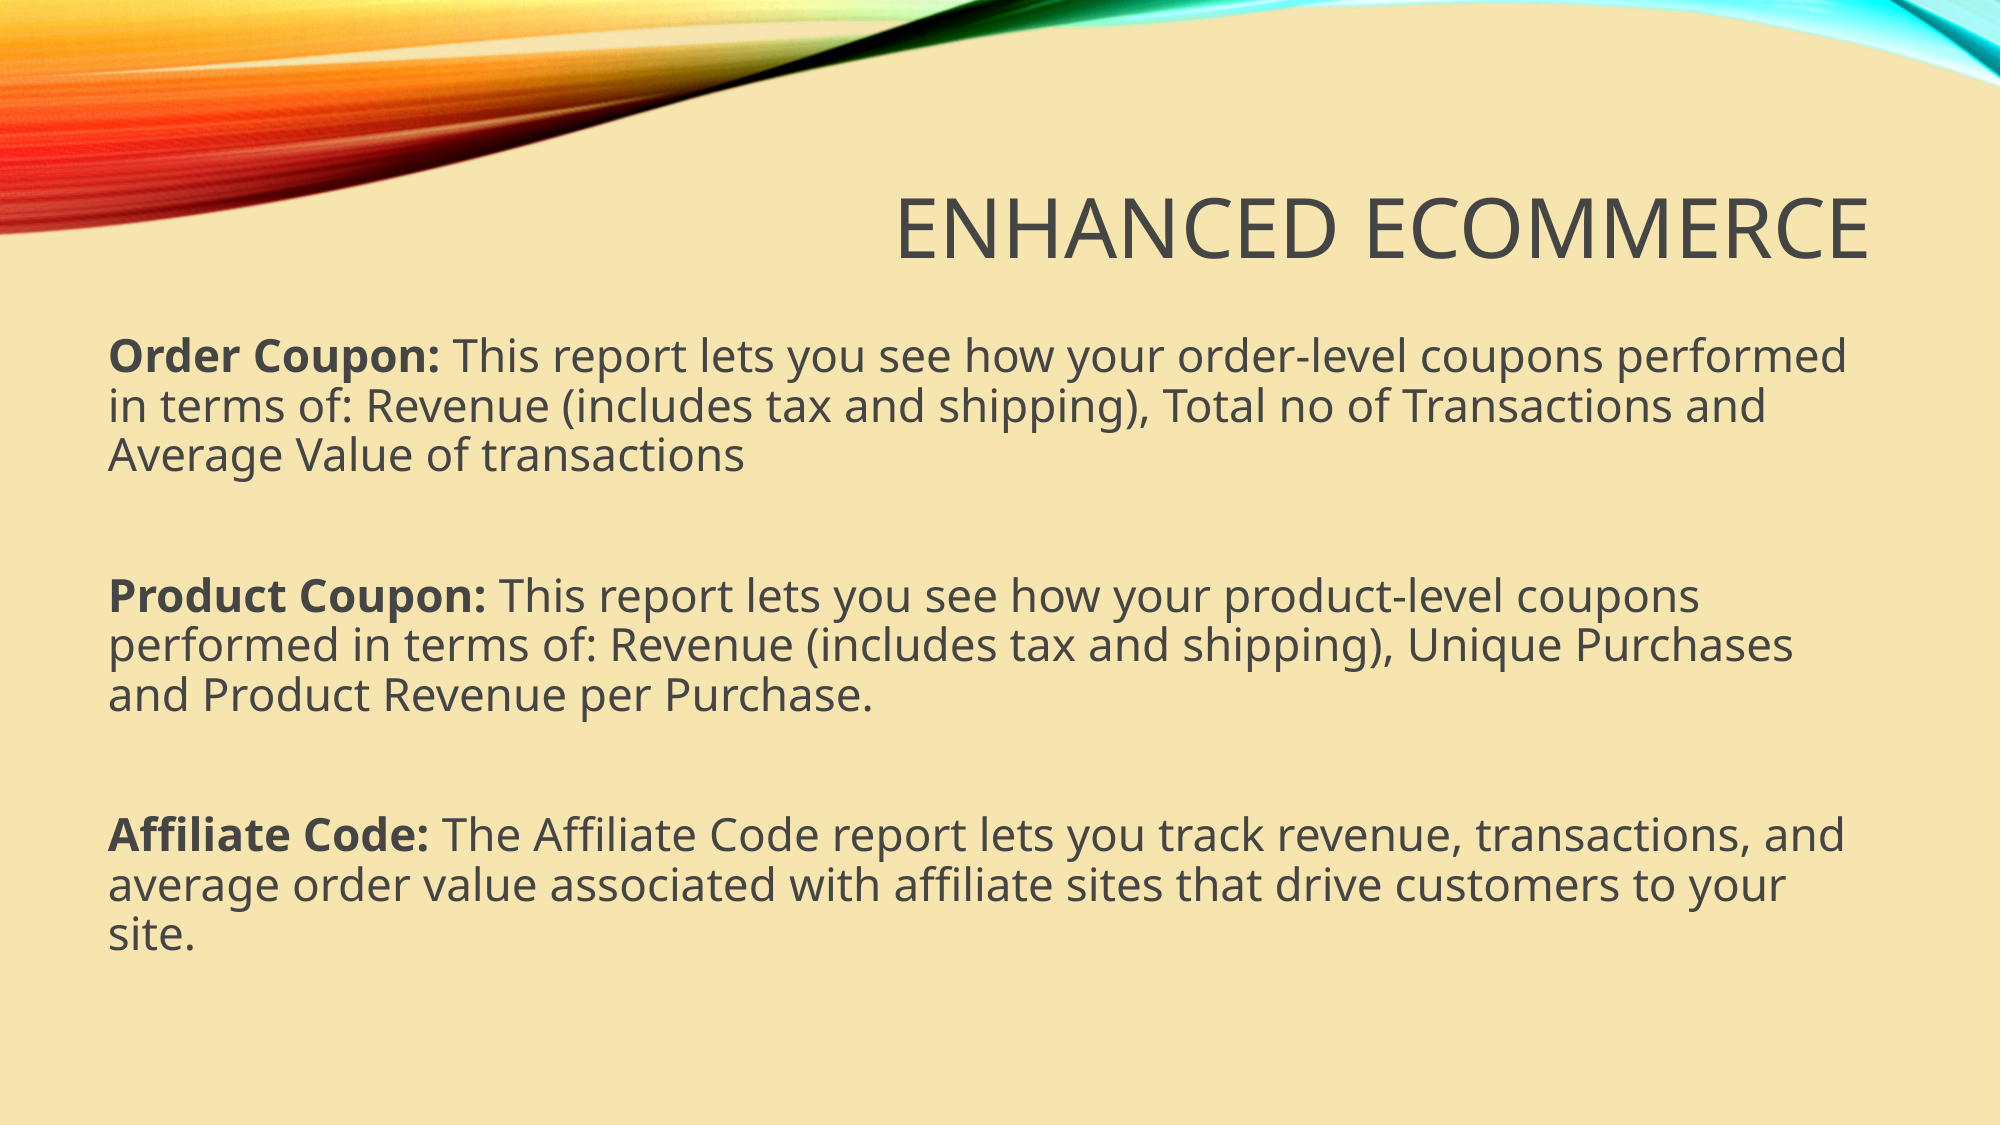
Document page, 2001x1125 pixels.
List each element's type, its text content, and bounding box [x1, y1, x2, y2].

text_box Order Coupon: This report lets you see how your order-level coupons performed in terms of: Revenue (includes tax and shipping), Total no of Transactions and Average Value of transactions Product Coupon: This report lets you see how your product-level coupons performed in terms of: Revenue (includes tax and shipping), Unique Purchases and Product Revenue per Purchase. Affiliate Code: The Affiliate Code report lets you track revenue, transactions, and average order value associated with affiliate sites that drive customers to your site. [93, 325, 1888, 1043]
title Enhanced Ecommerce [474, 125, 1888, 325]
picture [0, 0, 2000, 237]
